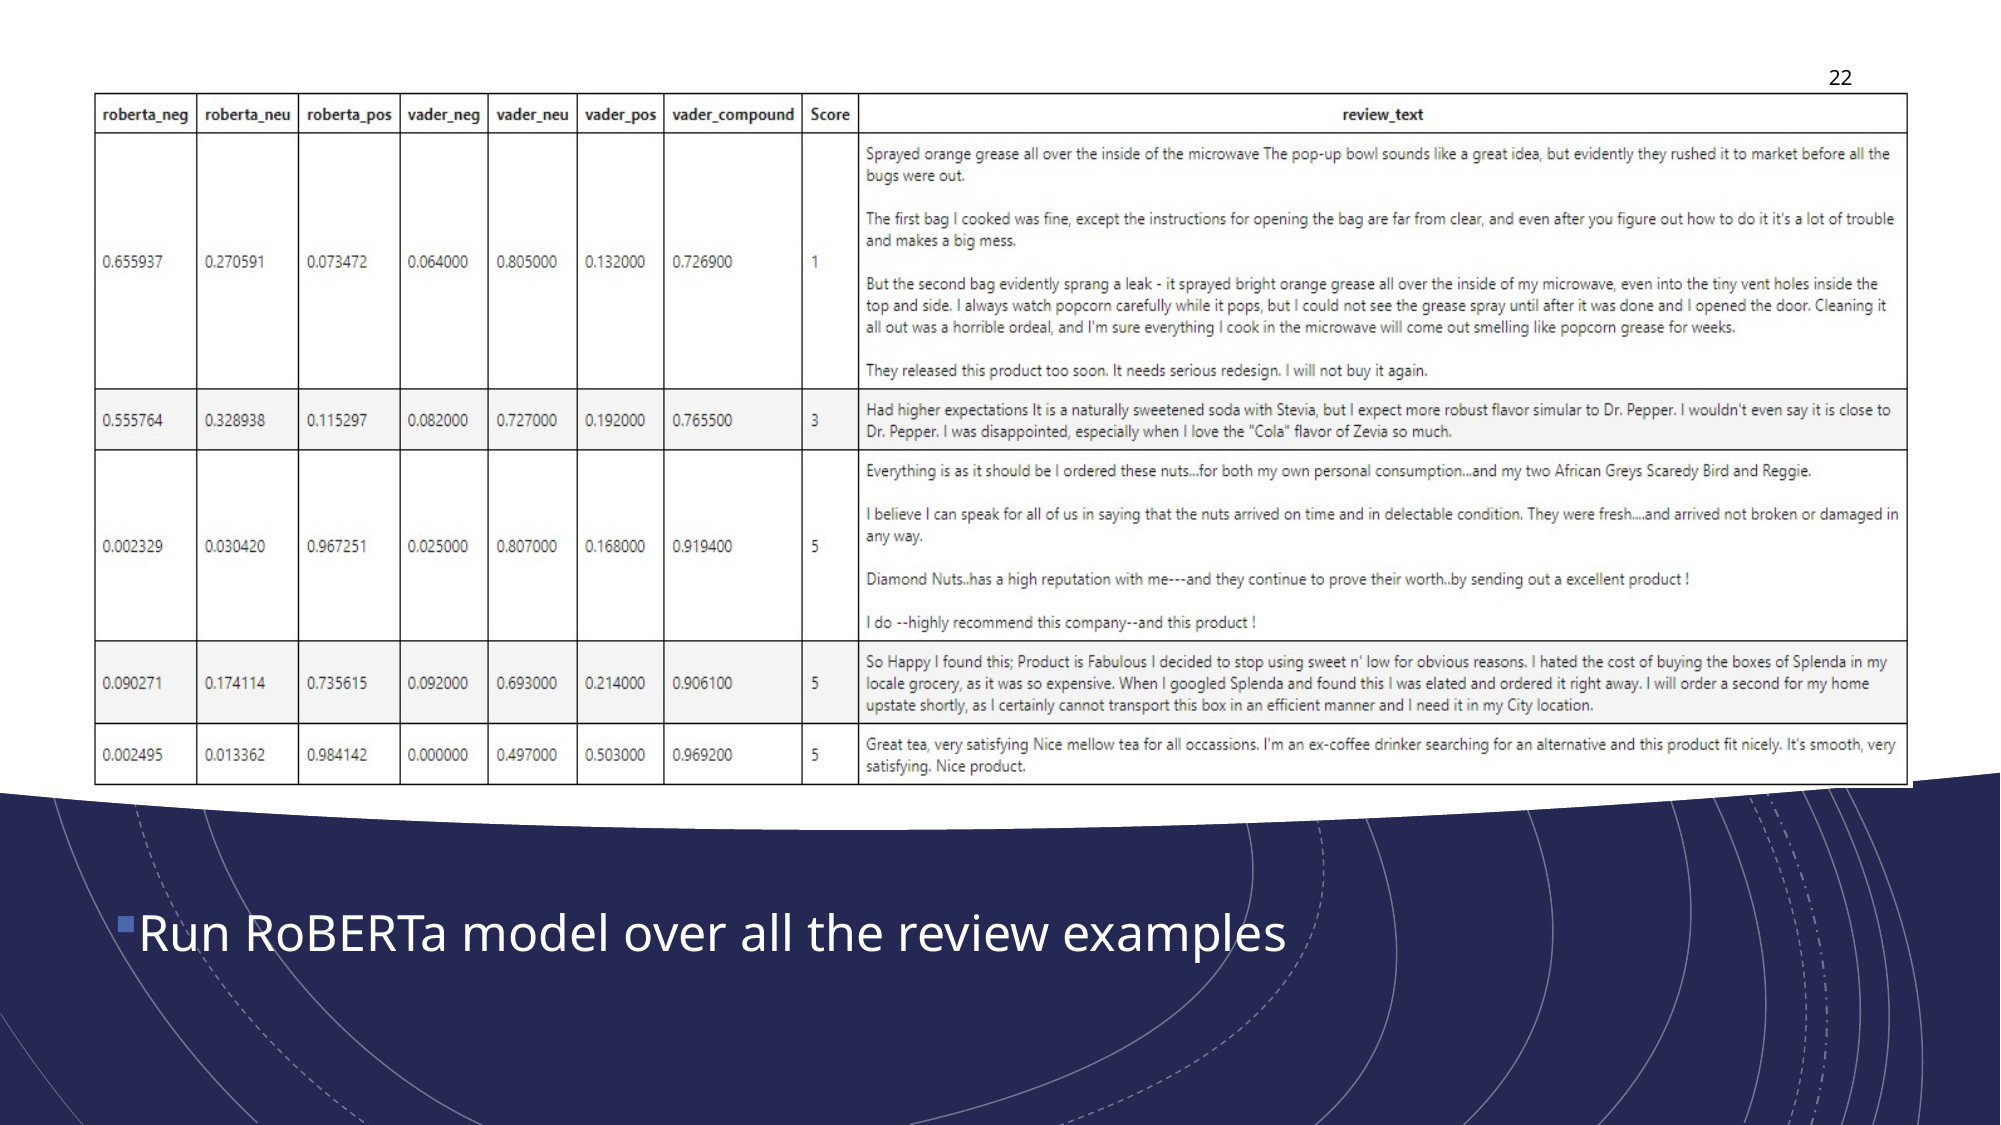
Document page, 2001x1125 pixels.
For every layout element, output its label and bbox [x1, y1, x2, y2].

picture [92, 89, 1913, 789]
text_box [0, 0, 2000, 1125]
